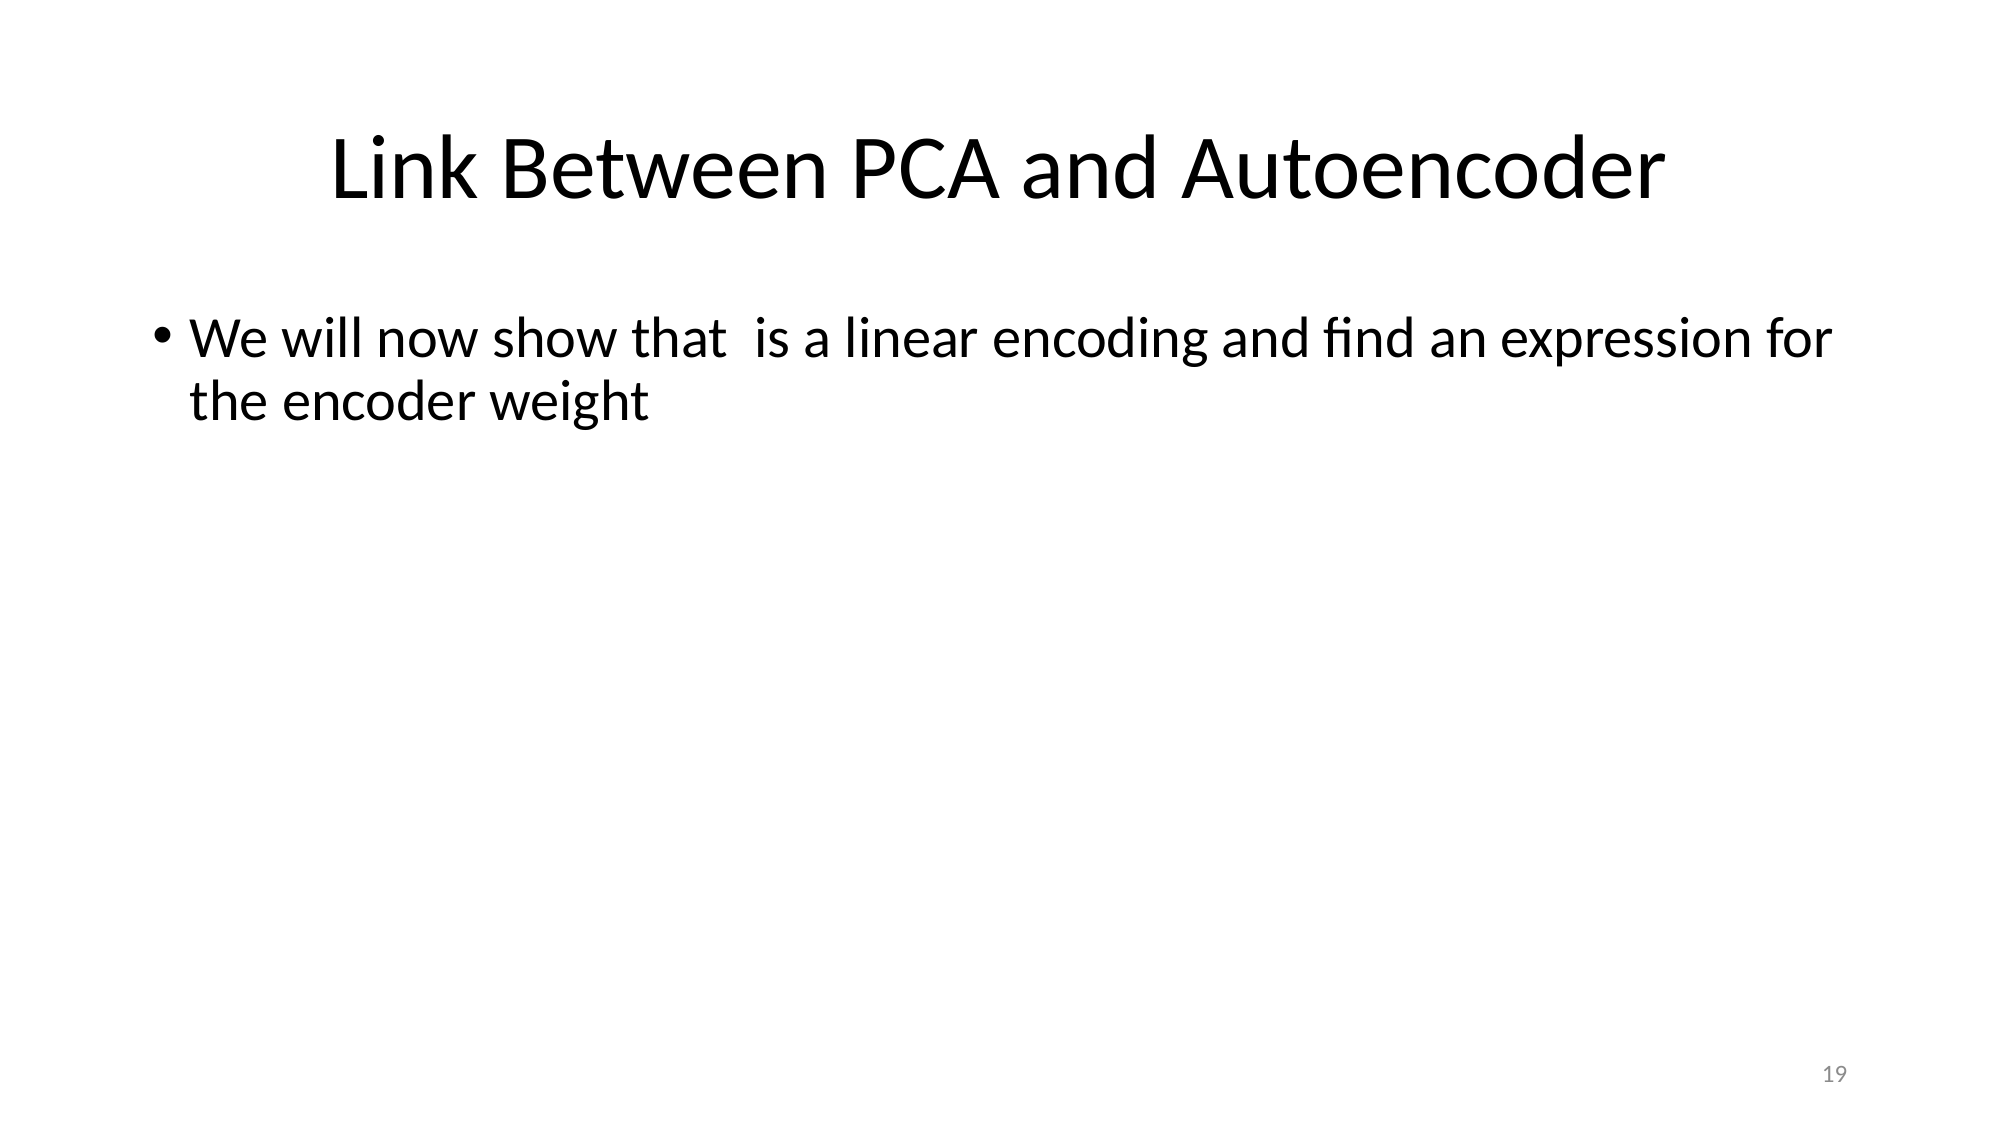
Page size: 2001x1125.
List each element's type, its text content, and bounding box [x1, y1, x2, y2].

title Link Between PCA and Autoencoder [137, 59, 1863, 278]
slide_number 19 [1412, 1042, 1863, 1103]
